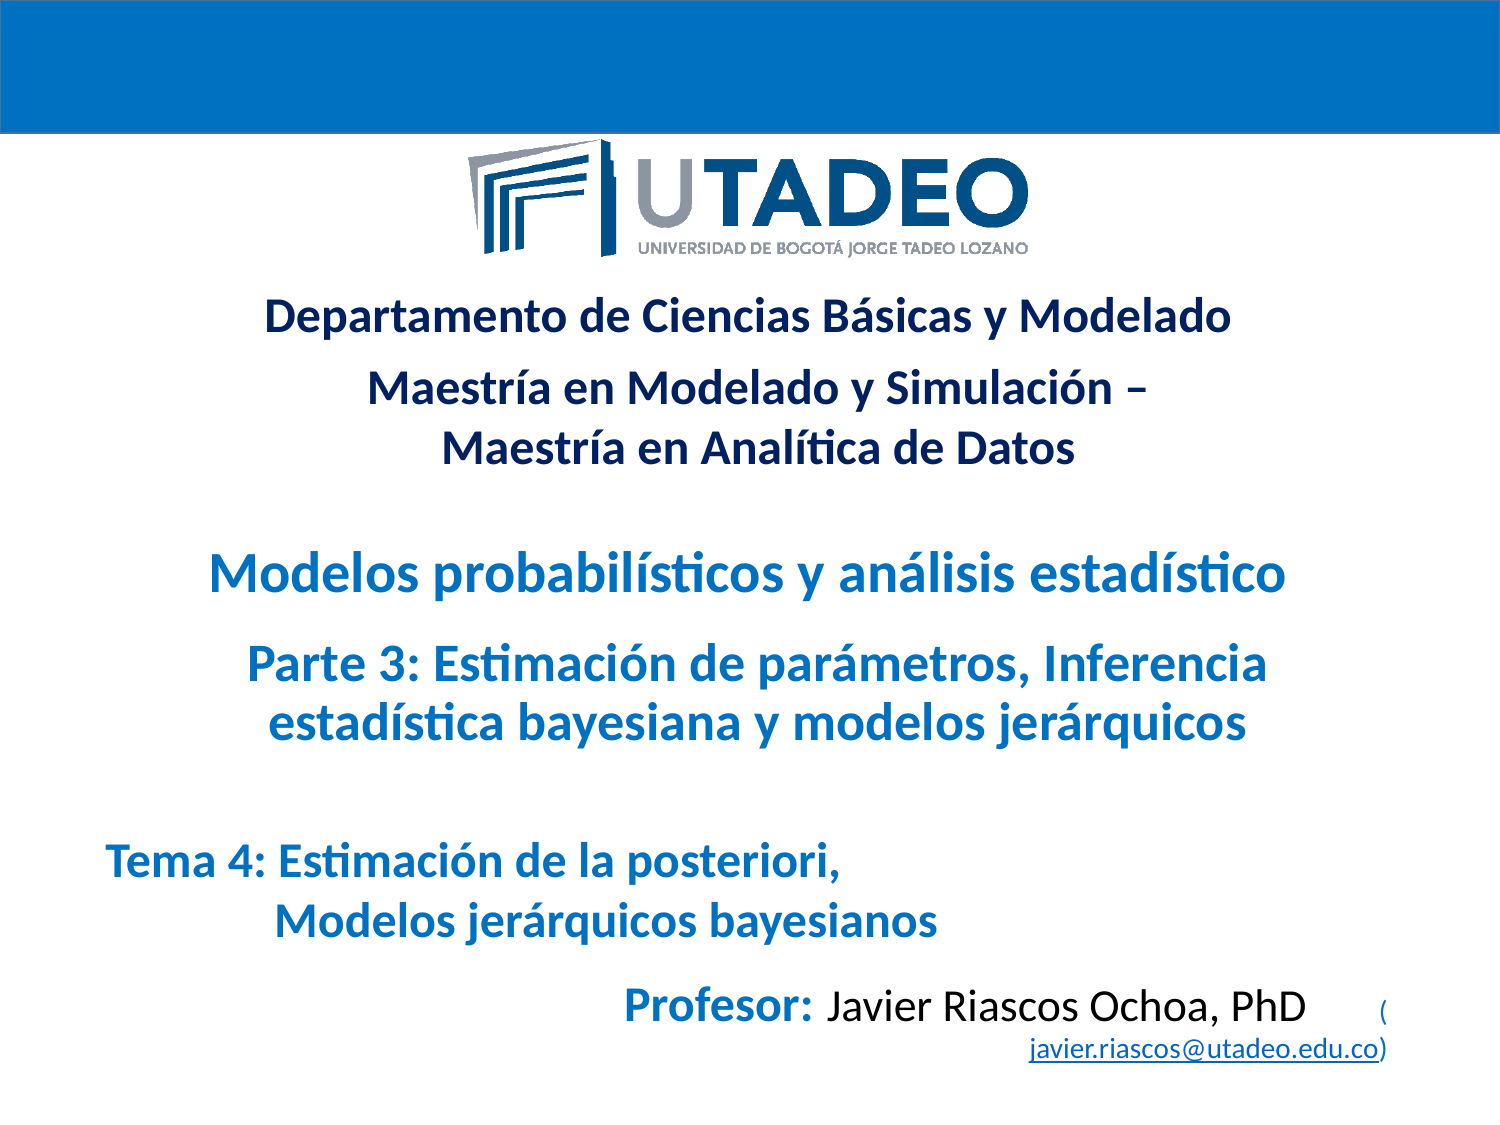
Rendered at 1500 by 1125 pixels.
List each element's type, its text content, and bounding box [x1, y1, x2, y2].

text_box Departamento de Ciencias Básicas y Modelado [245, 281, 1252, 349]
title Parte 3: Estimación de parámetros, Inferencia estadística bayesiana y modelos jerárquicos [178, 627, 1338, 732]
picture [467, 139, 1028, 258]
text_box [288, 675, 1414, 819]
text_box Tema 4: Estimación de la posteriori, Modelos jerárquicos bayesianos [90, 819, 1500, 955]
text_box Maestría en Modelado y Simulación – Maestría en Analítica de Datos [288, 347, 1228, 483]
text_box Profesor: Javier Riascos Ochoa, PhD (javier.riascos@utadeo.edu.co) [454, 963, 1403, 1112]
text_box Modelos probabilísticos y análisis estadístico [95, 527, 1400, 612]
